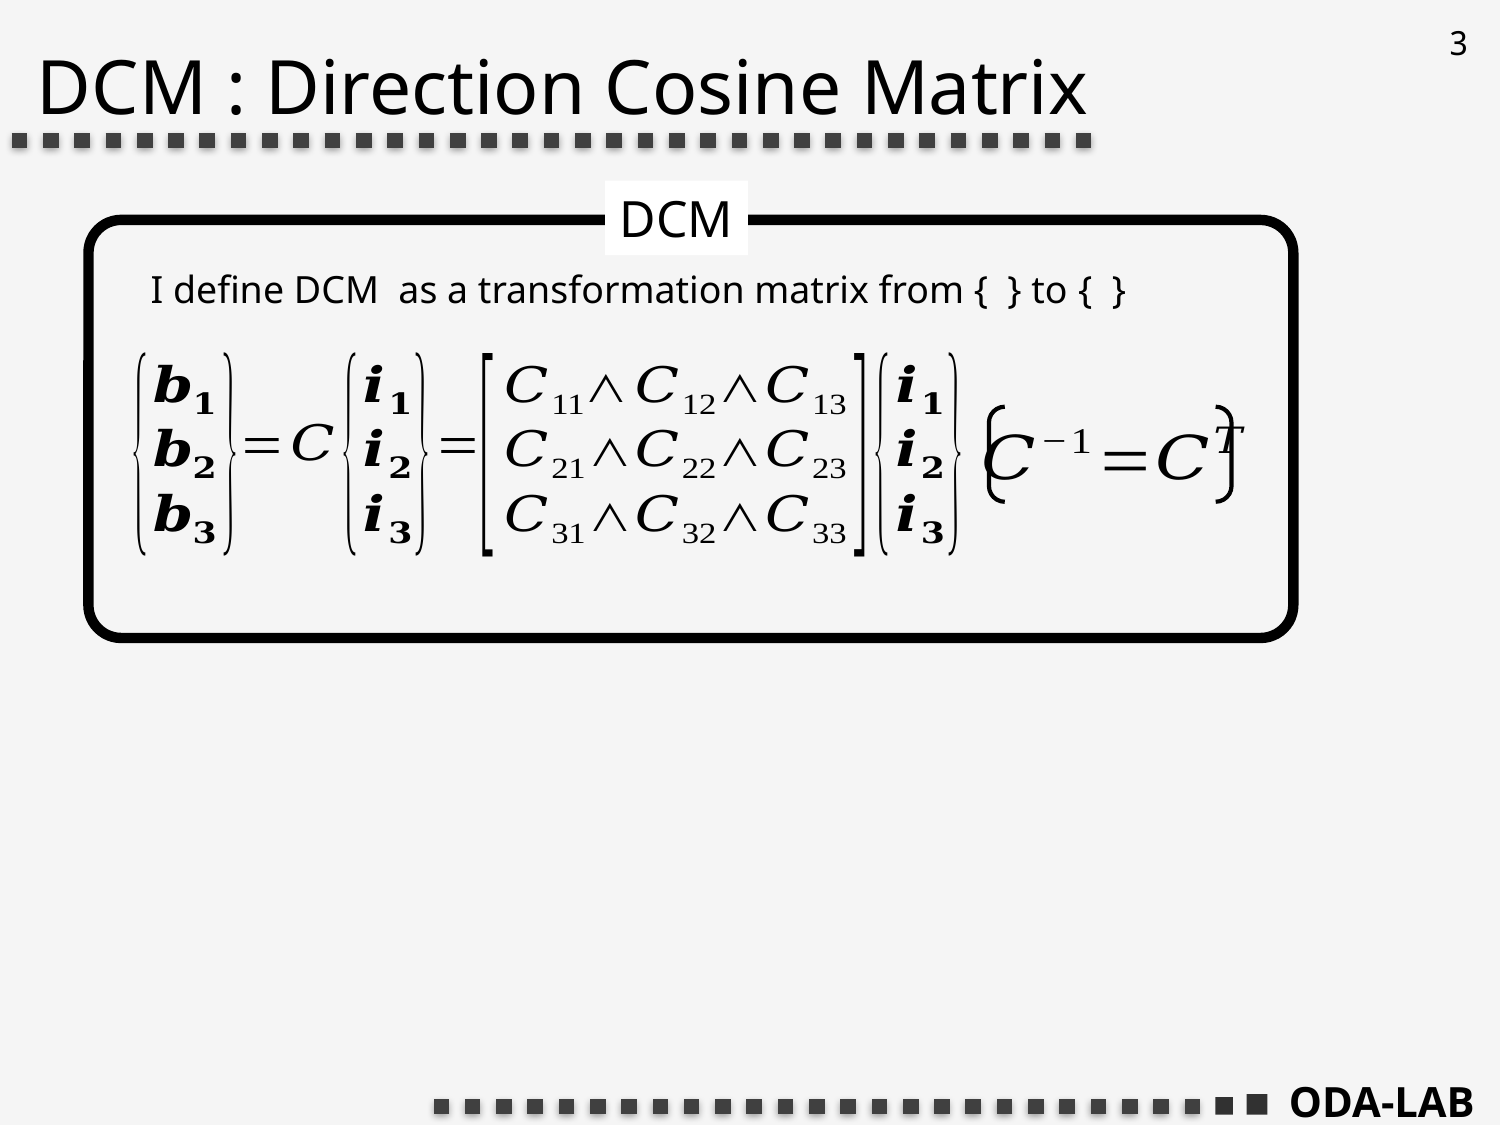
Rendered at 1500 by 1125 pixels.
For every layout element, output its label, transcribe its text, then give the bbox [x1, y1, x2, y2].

title DCM : Direction Cosine Matrix [21, 43, 1422, 127]
text_box [988, 406, 1232, 502]
text_box [88, 219, 1294, 638]
text_box DCM [605, 180, 748, 256]
